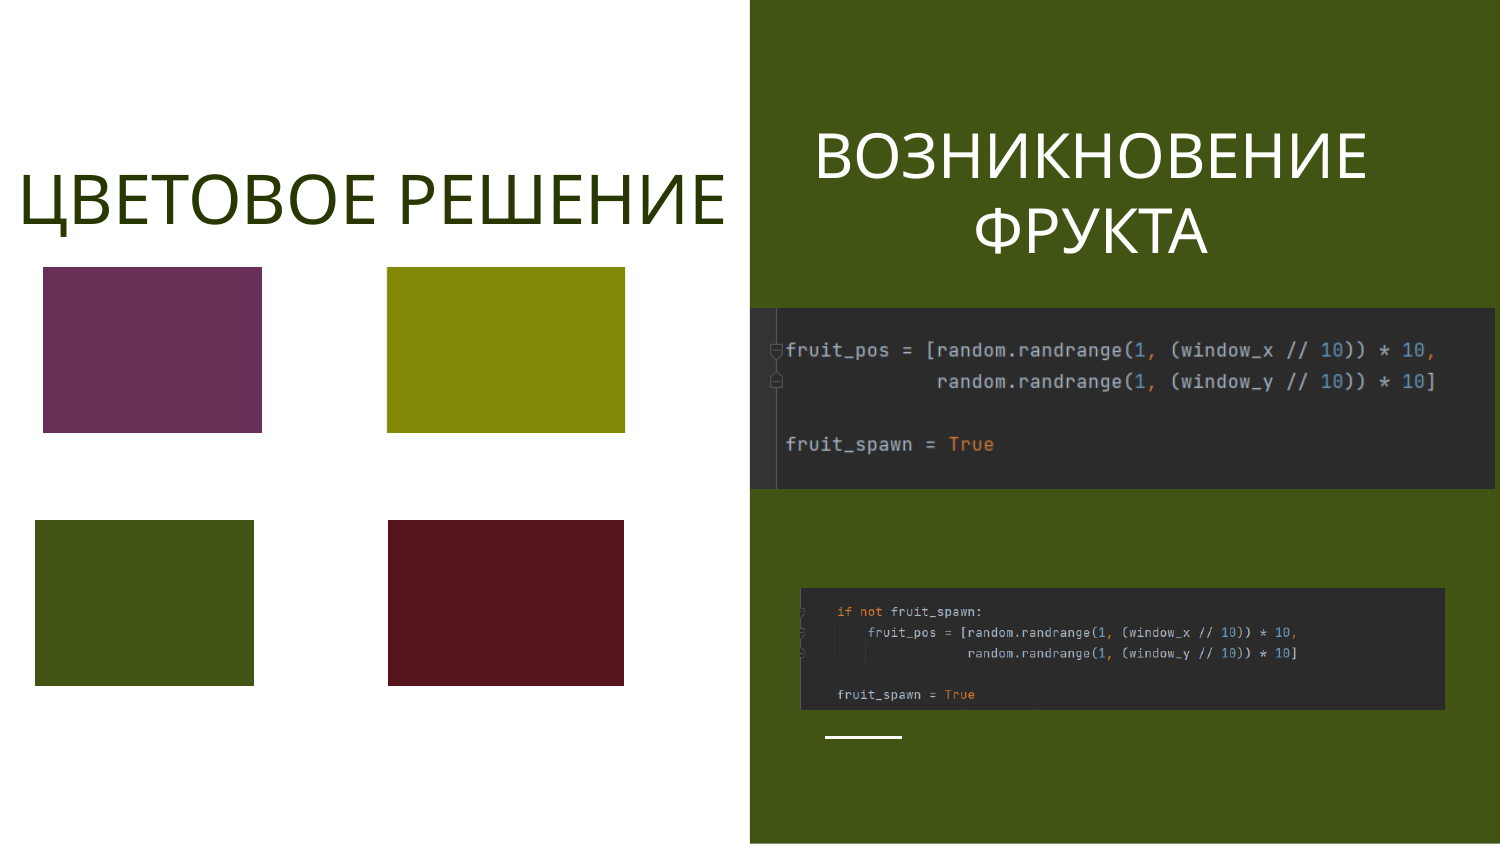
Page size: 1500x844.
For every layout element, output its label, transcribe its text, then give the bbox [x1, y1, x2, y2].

picture [43, 266, 262, 434]
picture [35, 519, 254, 686]
picture [749, 308, 1496, 490]
picture [388, 519, 624, 686]
picture [799, 587, 1446, 711]
title ВОЗНИКНОВЕНИЕ ФРУКТА [759, 100, 1423, 281]
picture [386, 266, 626, 434]
list ЦВЕТОВОЕ РЕШЕНИЕ [2, 113, 778, 268]
